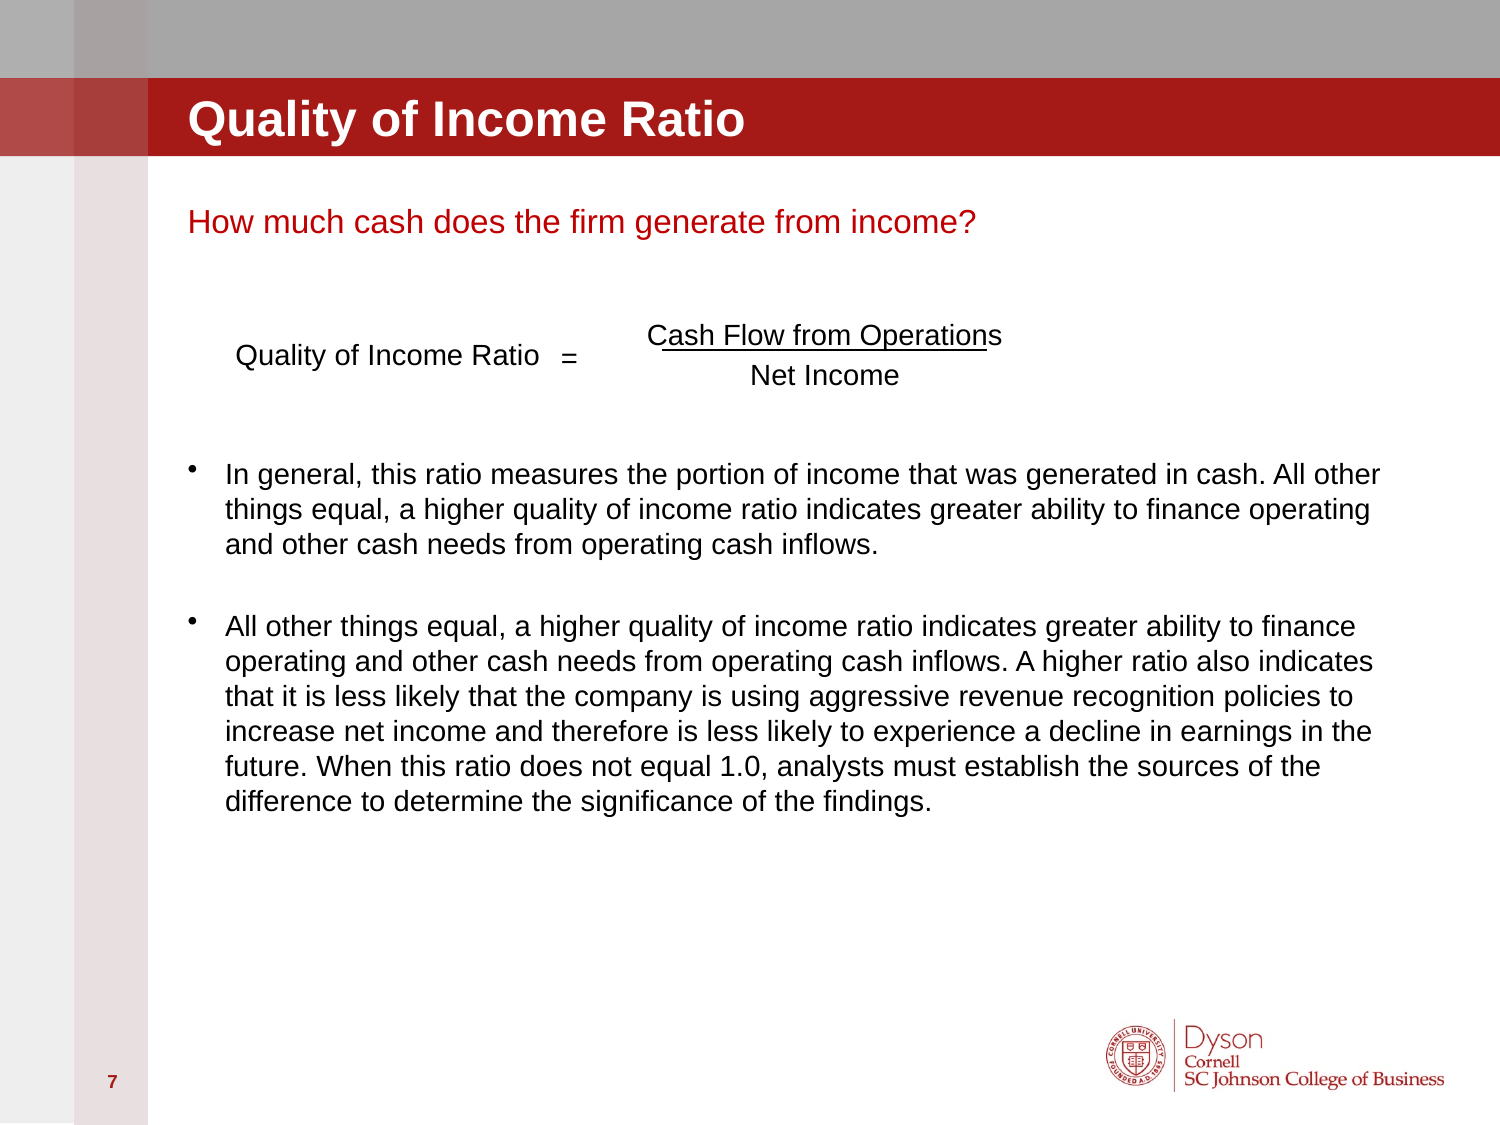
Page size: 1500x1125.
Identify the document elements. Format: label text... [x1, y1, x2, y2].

text_box Quality of Income Ratio [187, 336, 500, 379]
text_box = [546, 332, 593, 383]
picture [1106, 1019, 1444, 1092]
text_box Cash Flow from Operations Net Income [500, 315, 1150, 399]
list How much cash does the firm generate from income? In general, this ratio measures the portion of income that was generated in cash. All other things equal, a higher quality of income ratio indicates greater ability to finance operating and other cash needs from operating cash inflows. All other things equal, a higher quality of income ratio indicates greater ability to finance operating and other cash needs from operating cash inflows. A higher ratio also indicates that it is less likely that the company is using aggressive revenue recognition policies to increase net income and therefore is less likely to experience a decline in earnings in the future. When this ratio does not equal 1.0, analysts must establish the sources of the difference to determine the significance of the findings. [187, 200, 1388, 1075]
title Quality of Income Ratio [187, 46, 1425, 147]
slide_number 7 [74, 1062, 151, 1125]
